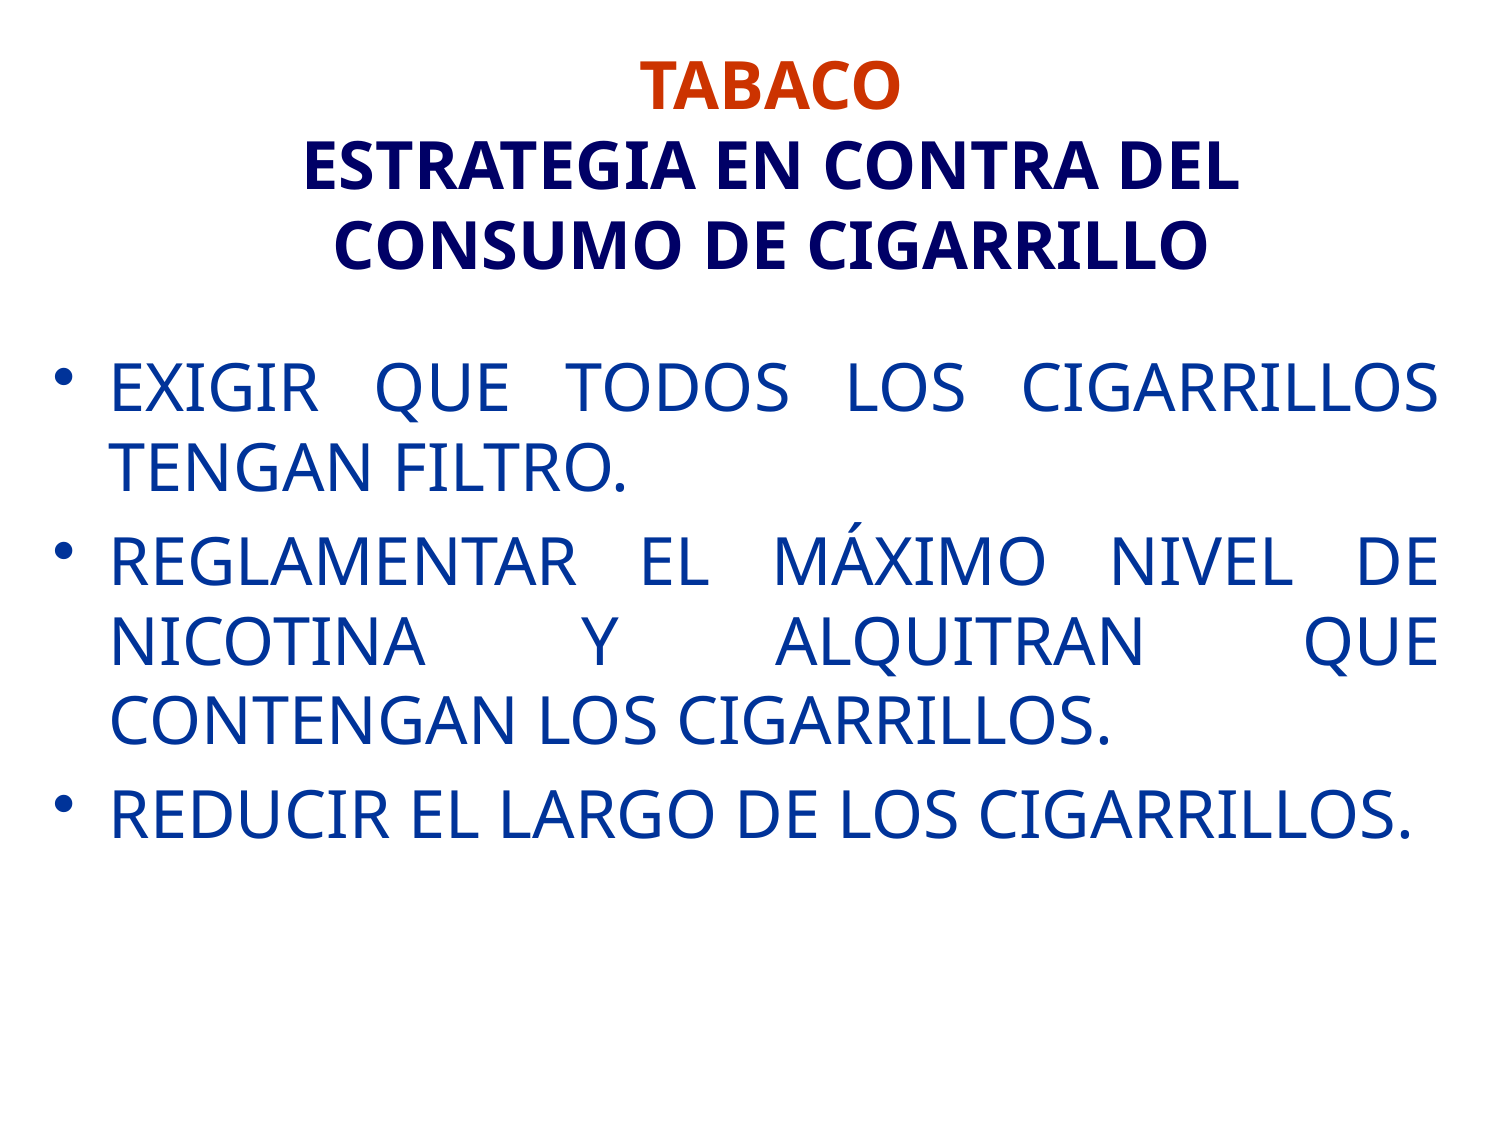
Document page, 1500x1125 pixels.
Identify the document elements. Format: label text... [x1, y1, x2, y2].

title TABACO ESTRATEGIA EN CONTRA DEL CONSUMO DE CIGARRILLO [125, 50, 1419, 275]
list EXIGIR QUE TODOS LOS CIGARRILLOS TENGAN FILTRO. REGLAMENTAR EL MÁXIMO NIVEL DE NICOTINA Y ALQUITRAN QUE CONTENGAN LOS CIGARRILLOS. REDUCIR EL LARGO DE LOS CIGARRILLOS. [37, 337, 1457, 1075]
